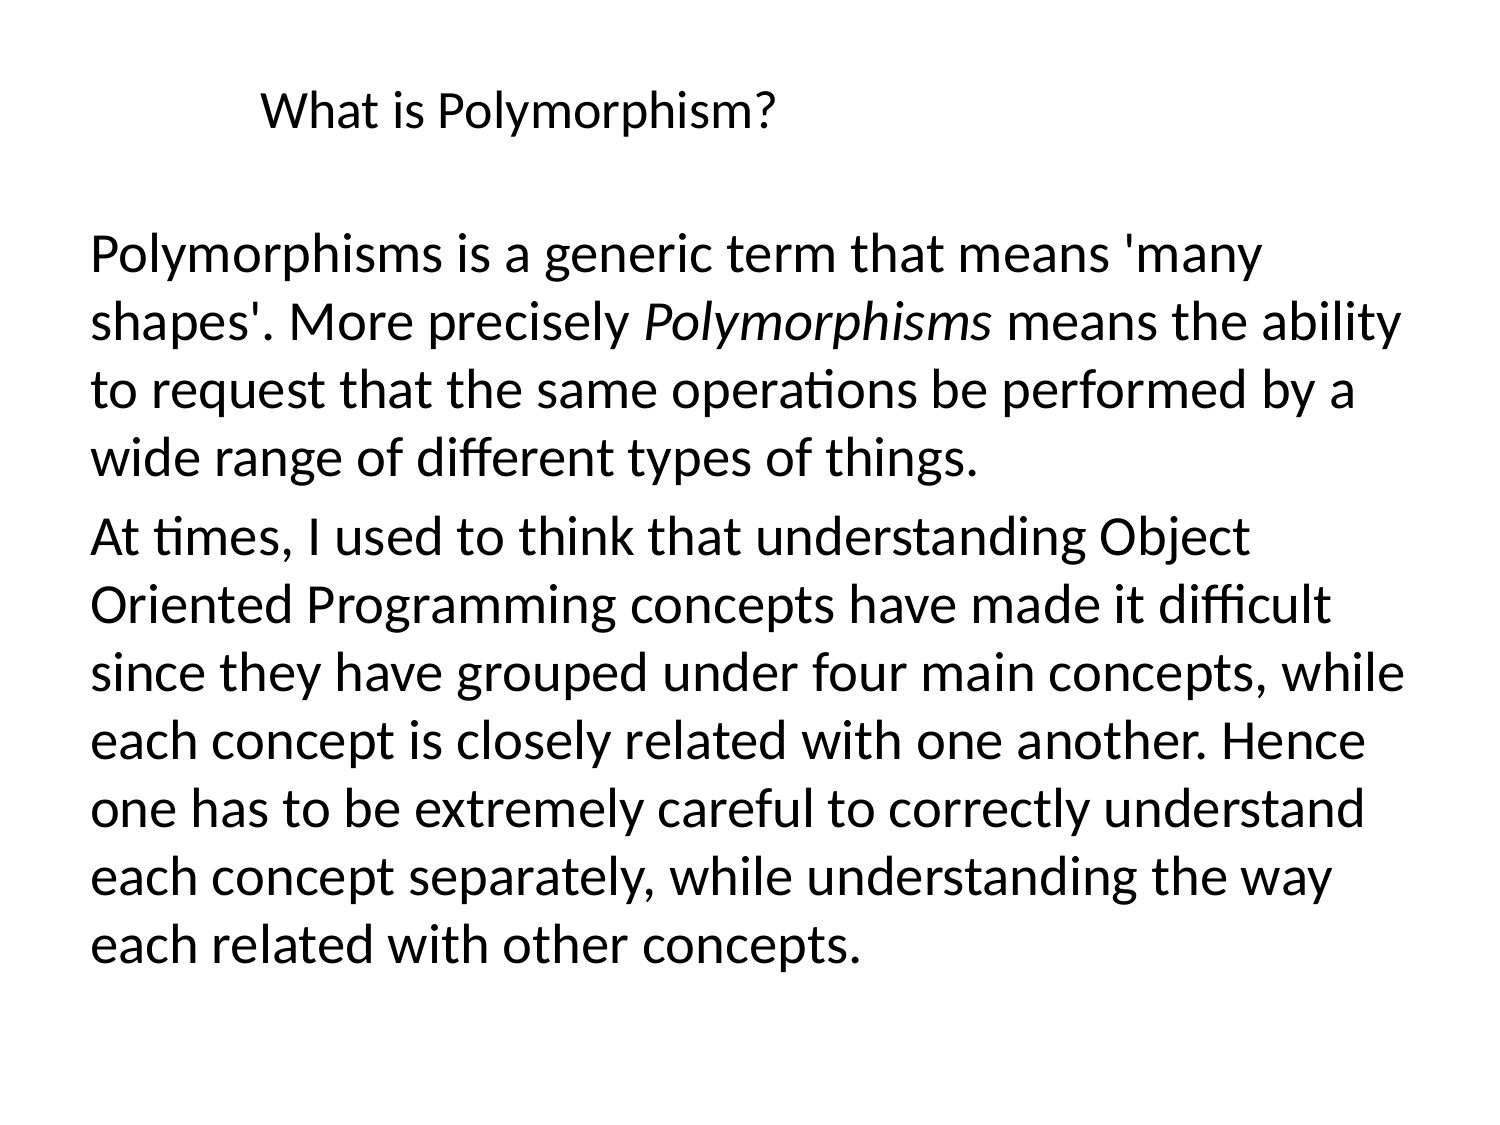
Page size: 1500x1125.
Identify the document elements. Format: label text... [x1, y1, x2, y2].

list Polymorphisms is a generic term that means 'many shapes'. More precisely Polymorphisms means the ability to request that the same operations be performed by a wide range of different types of things. At times, I used to think that understanding Object Oriented Programming concepts have made it difficult since they have grouped under four main concepts, while each concept is closely related with one another. Hence one has to be extremely careful to correctly understand each concept separately, while understanding the way each related with other concepts. [75, 208, 1425, 1005]
title What is Polymorphism? [53, 66, 987, 147]
